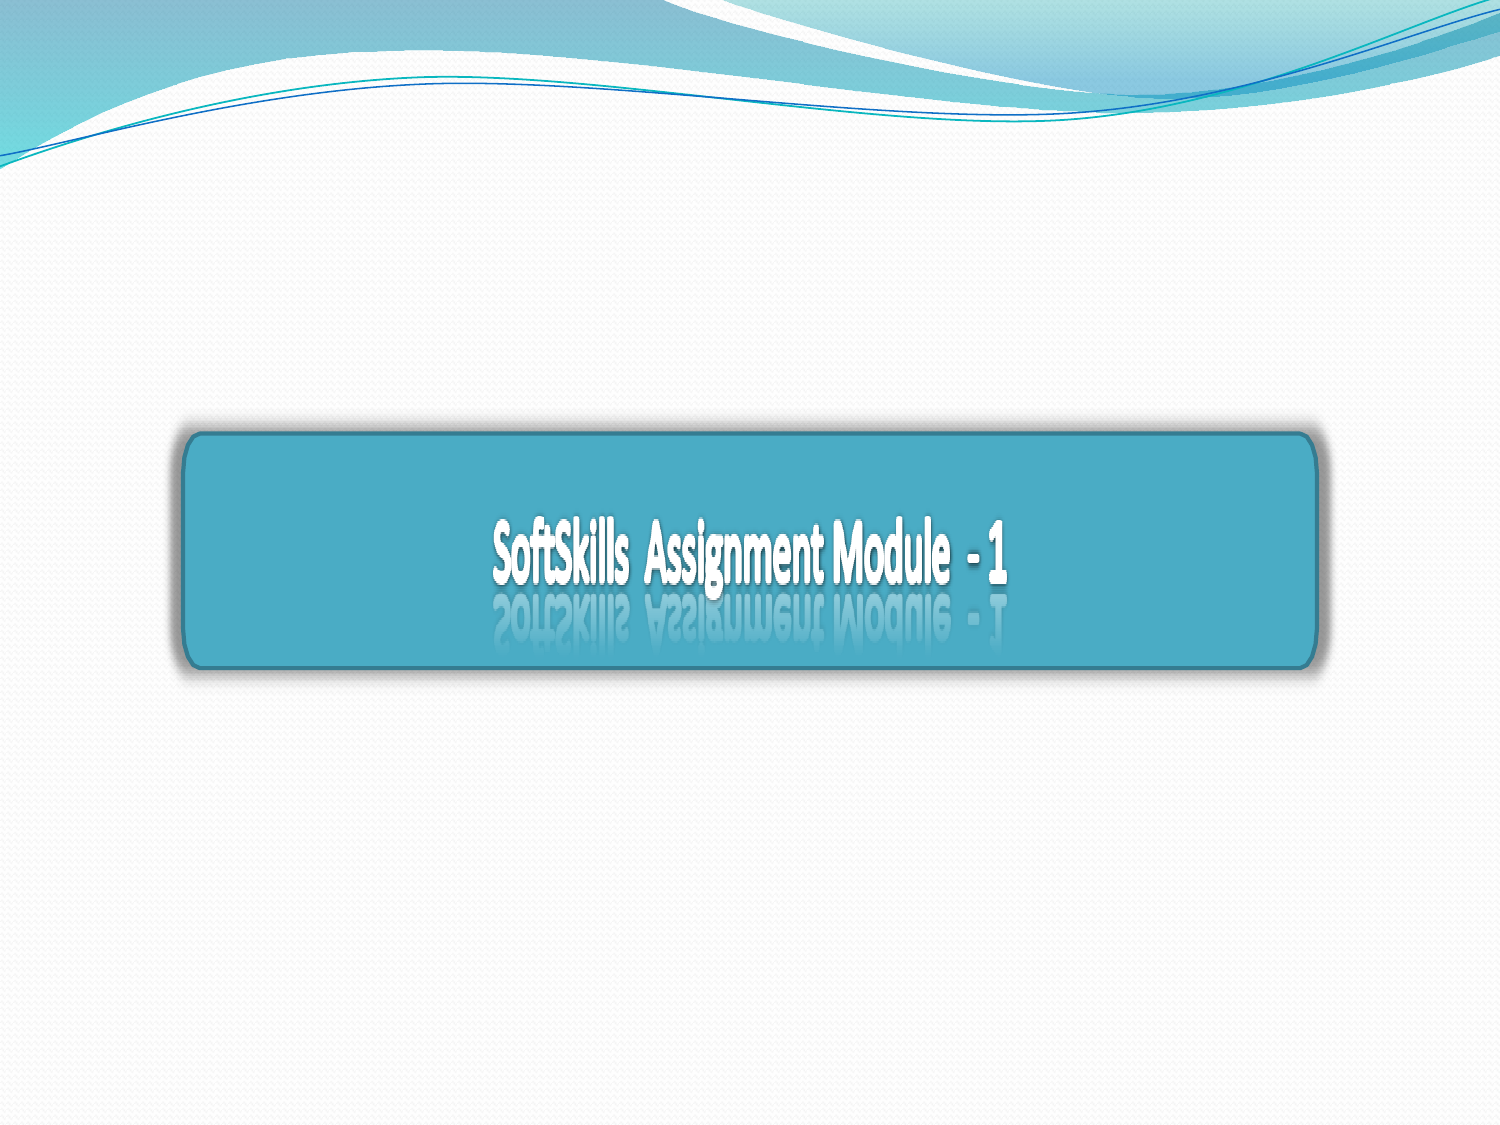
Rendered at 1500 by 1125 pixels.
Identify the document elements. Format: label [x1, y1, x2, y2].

text_box [160, 405, 1340, 719]
